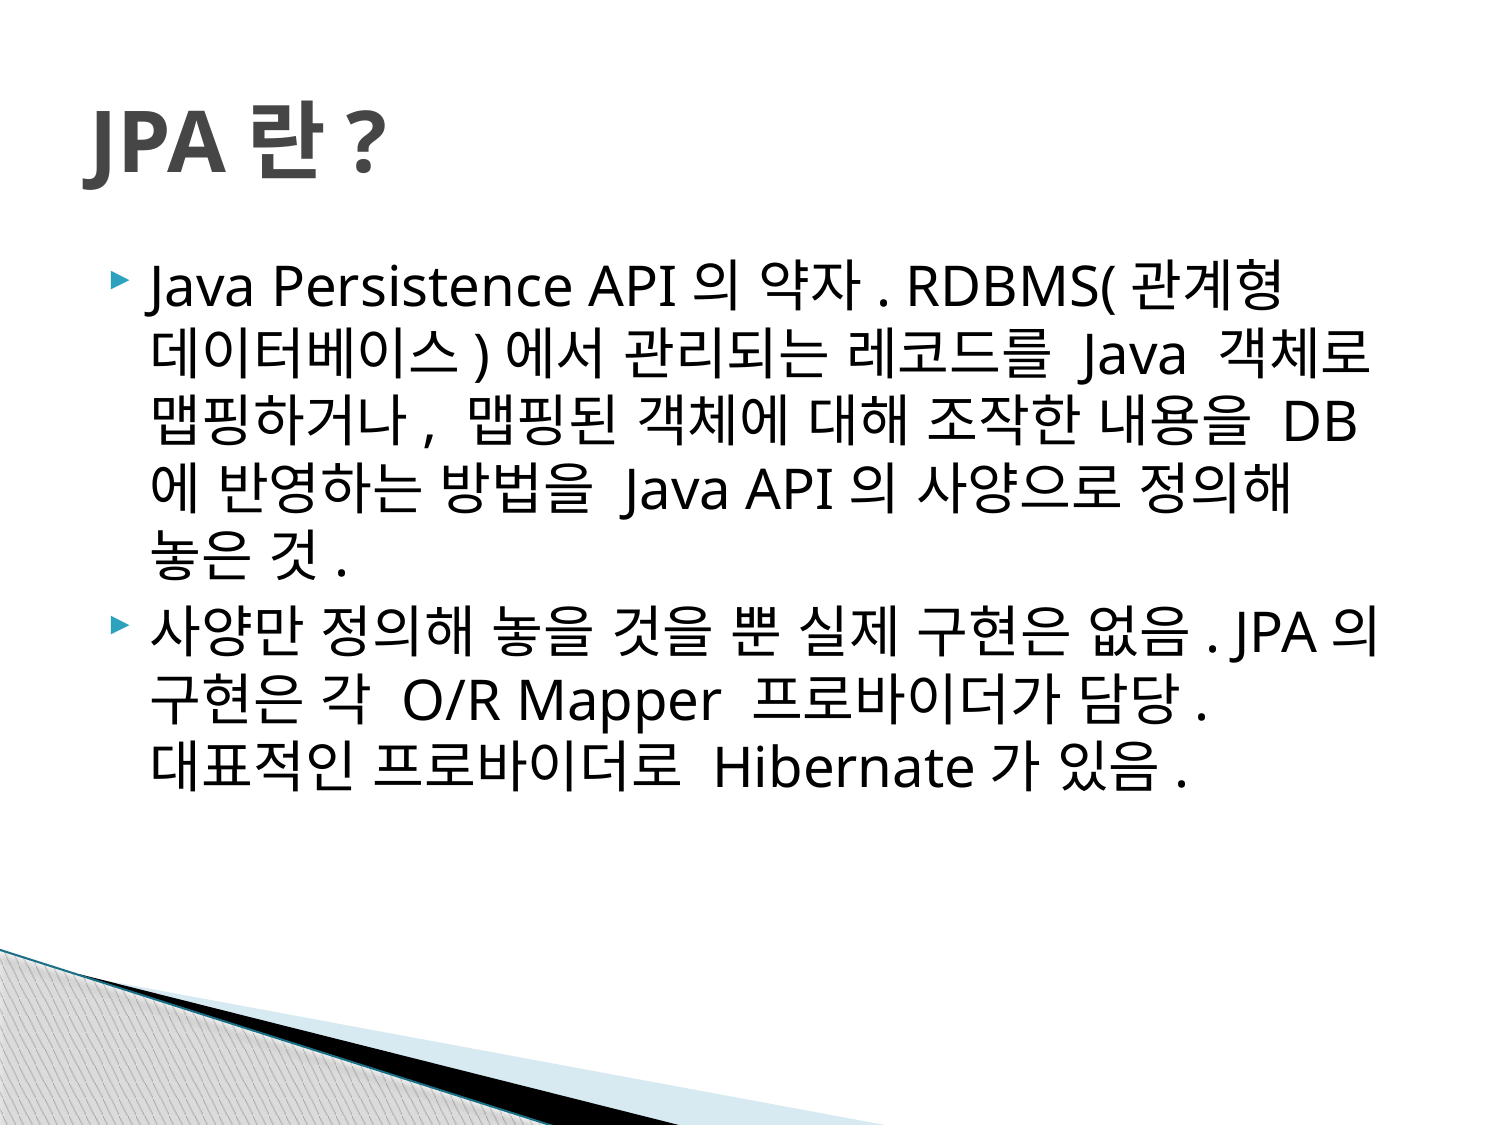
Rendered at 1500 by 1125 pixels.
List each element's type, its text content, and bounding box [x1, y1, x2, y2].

title JPA란? [75, 45, 1425, 233]
list Java Persistence API의 약자. RDBMS(관계형 데이터베이스)에서 관리되는 레코드를 Java 객체로 맵핑하거나, 맵핑된 객체에 대해 조작한 내용을 DB에 반영하는 방법을 Java API의 사양으로 정의해 놓은 것. 사양만 정의해 놓을 것을 뿐 실제 구현은 없음. JPA의 구현은 각 O/R Mapper 프로바이더가 담당. 대표적인 프로바이더로 Hibernate가 있음. [75, 243, 1425, 986]
